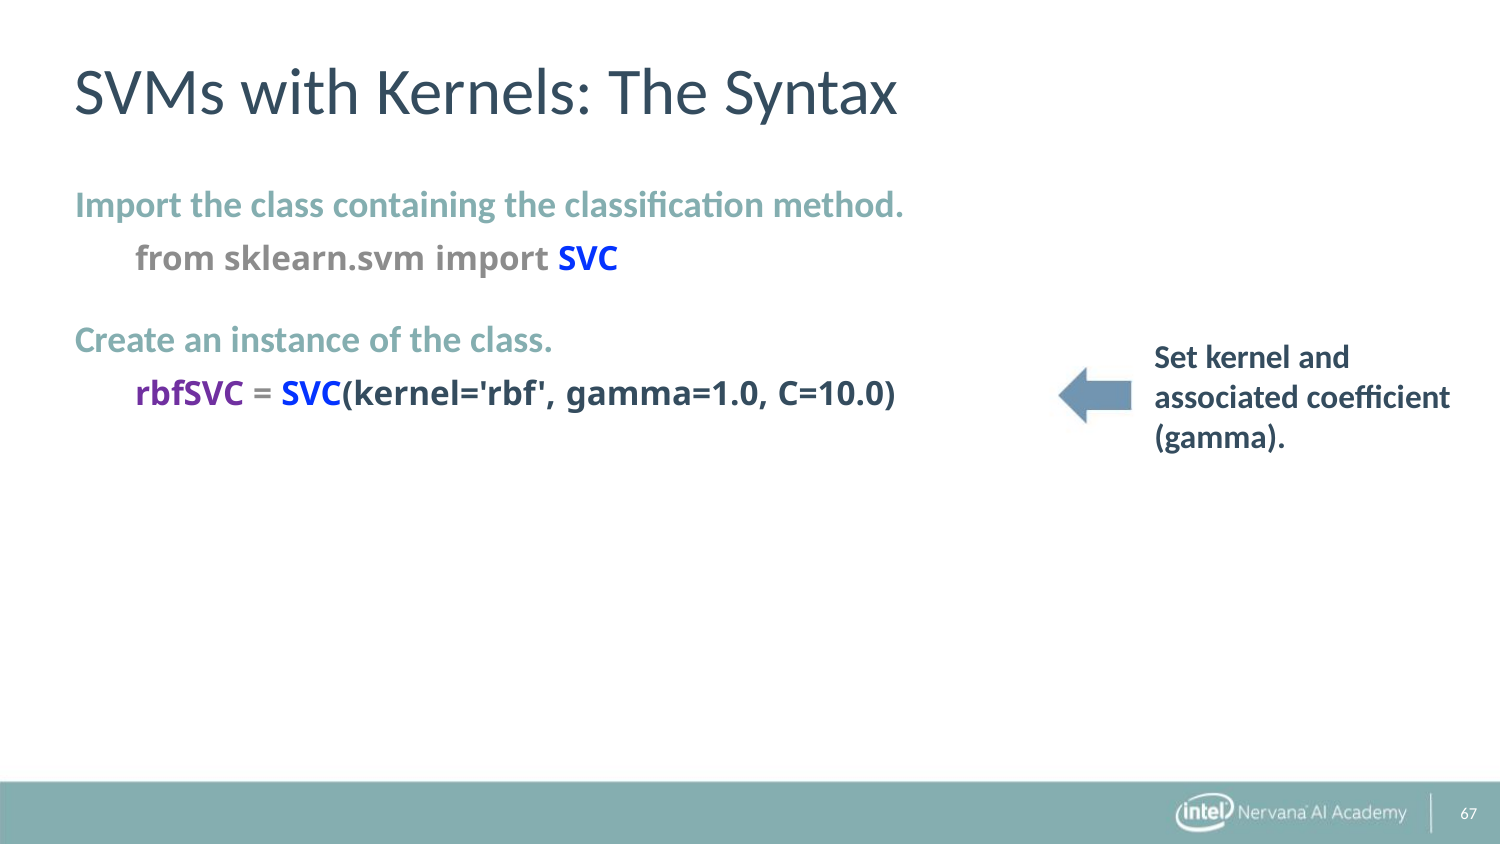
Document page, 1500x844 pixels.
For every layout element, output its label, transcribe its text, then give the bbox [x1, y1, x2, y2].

text_box Create an instance of the class. [75, 314, 626, 361]
text_box Set kernel and associated coefficient (gamma). [1154, 334, 1500, 455]
text_box Import the class containing the classification method. [74, 179, 1028, 226]
text_box SVMs with Kernels: The Syntax [74, 45, 1026, 128]
text_box [0, 0, 1500, 844]
text_box from sklearn.svm import SVC [135, 239, 758, 278]
text_box rbfSVC = SVC(kernel='rbf', gamma=1.0, C=10.0) [135, 374, 1172, 413]
text_box 67 [1460, 801, 1500, 823]
